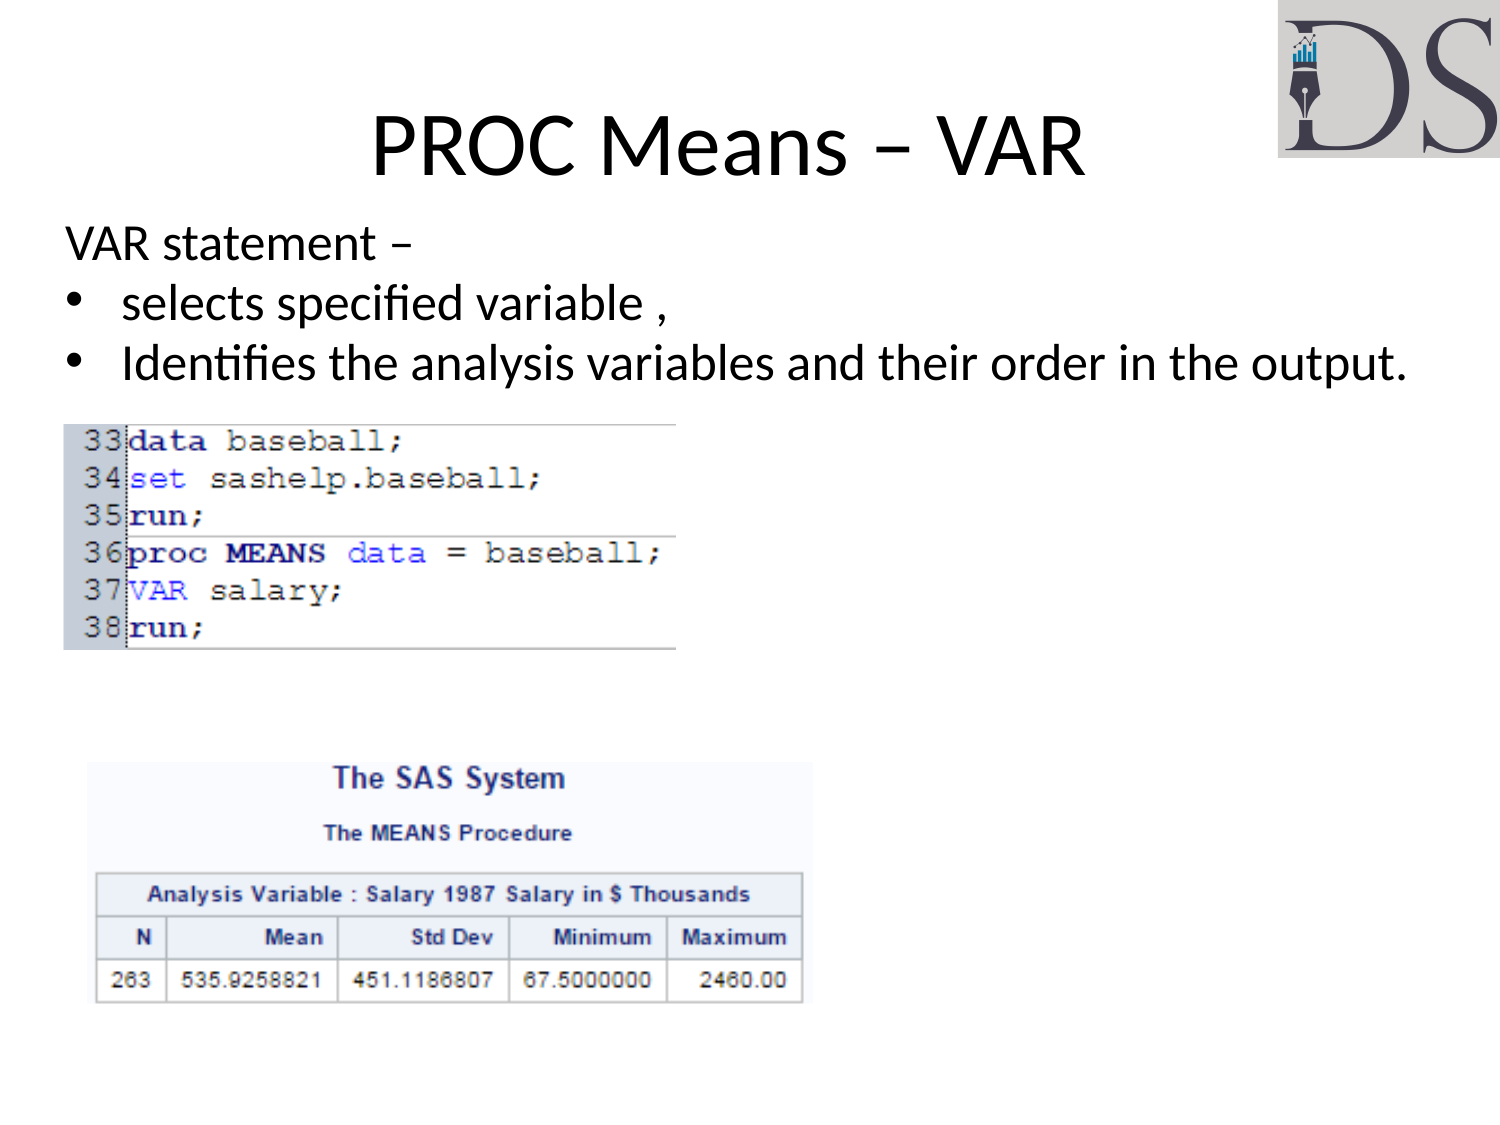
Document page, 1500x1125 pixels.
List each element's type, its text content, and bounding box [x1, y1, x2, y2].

picture [1277, 0, 1500, 158]
picture [62, 424, 676, 651]
picture [87, 762, 813, 1013]
list VAR statement – selects specified variable , Identifies the analysis variables and their order in the output. [50, 212, 1450, 438]
title PROC Means – VAR [75, 45, 1425, 212]
